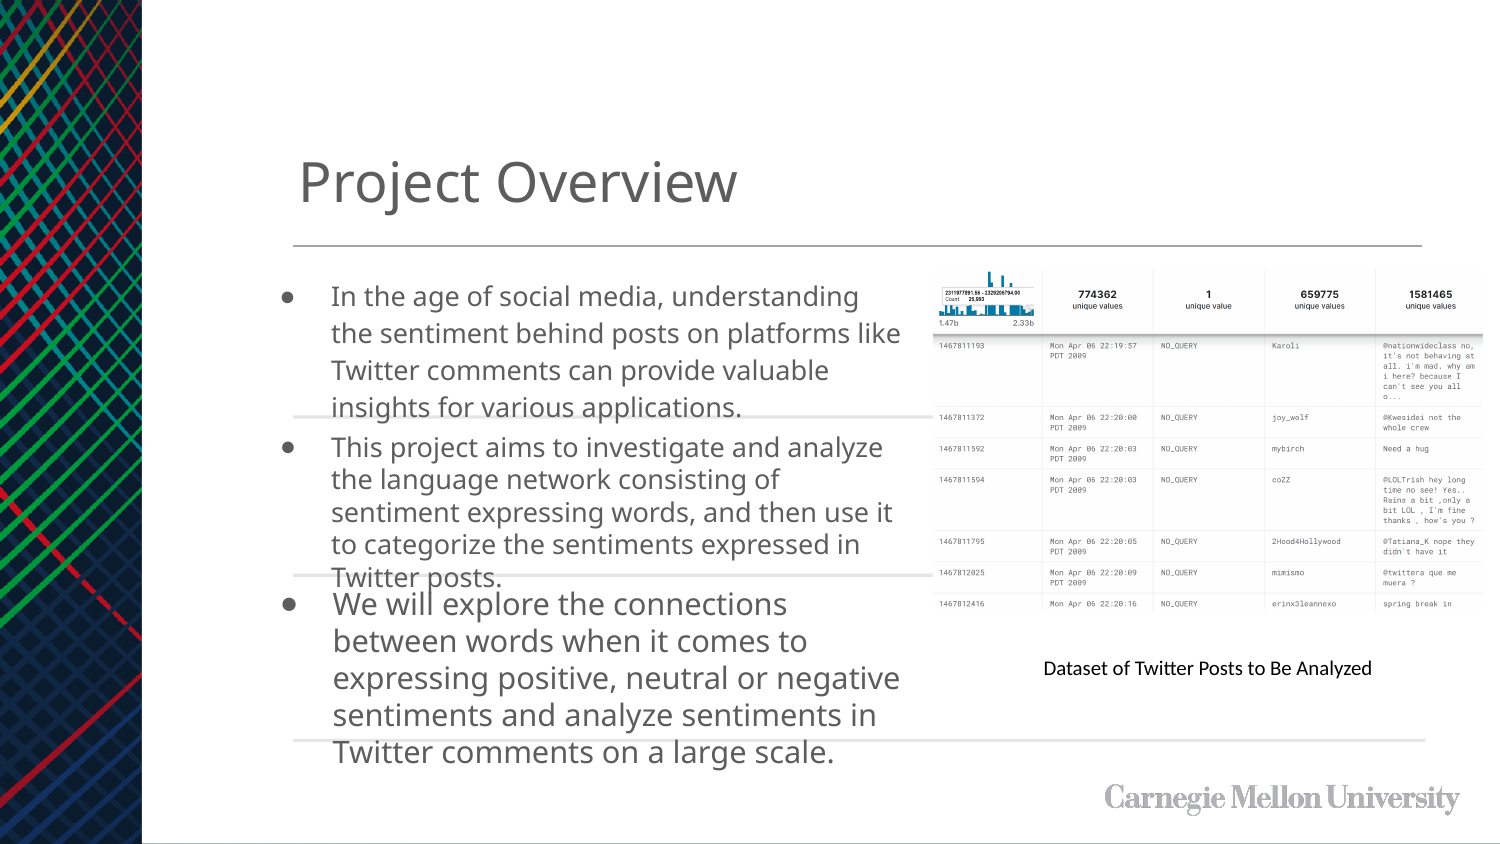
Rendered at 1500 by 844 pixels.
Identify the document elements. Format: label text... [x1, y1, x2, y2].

list Project Overview [293, 142, 1018, 222]
list This project aims to investigate and analyze the language network consisting of sentiment expressing words, and then use it to categorize the sentiments expressed in Twitter posts. [250, 424, 914, 563]
list In the age of social media, understanding the sentiment behind posts on platforms like Twitter comments can provide valuable insights for various applications. [250, 272, 914, 424]
picture [0, 0, 141, 844]
picture [933, 269, 1483, 610]
text_box Dataset of Twitter Posts to Be Analyzed [1009, 639, 1407, 691]
picture [1105, 784, 1460, 816]
list We will explore the connections between words when it comes to expressing positive, neutral or negative sentiments and analyze sentiments in Twitter comments on a large scale. [250, 578, 914, 779]
